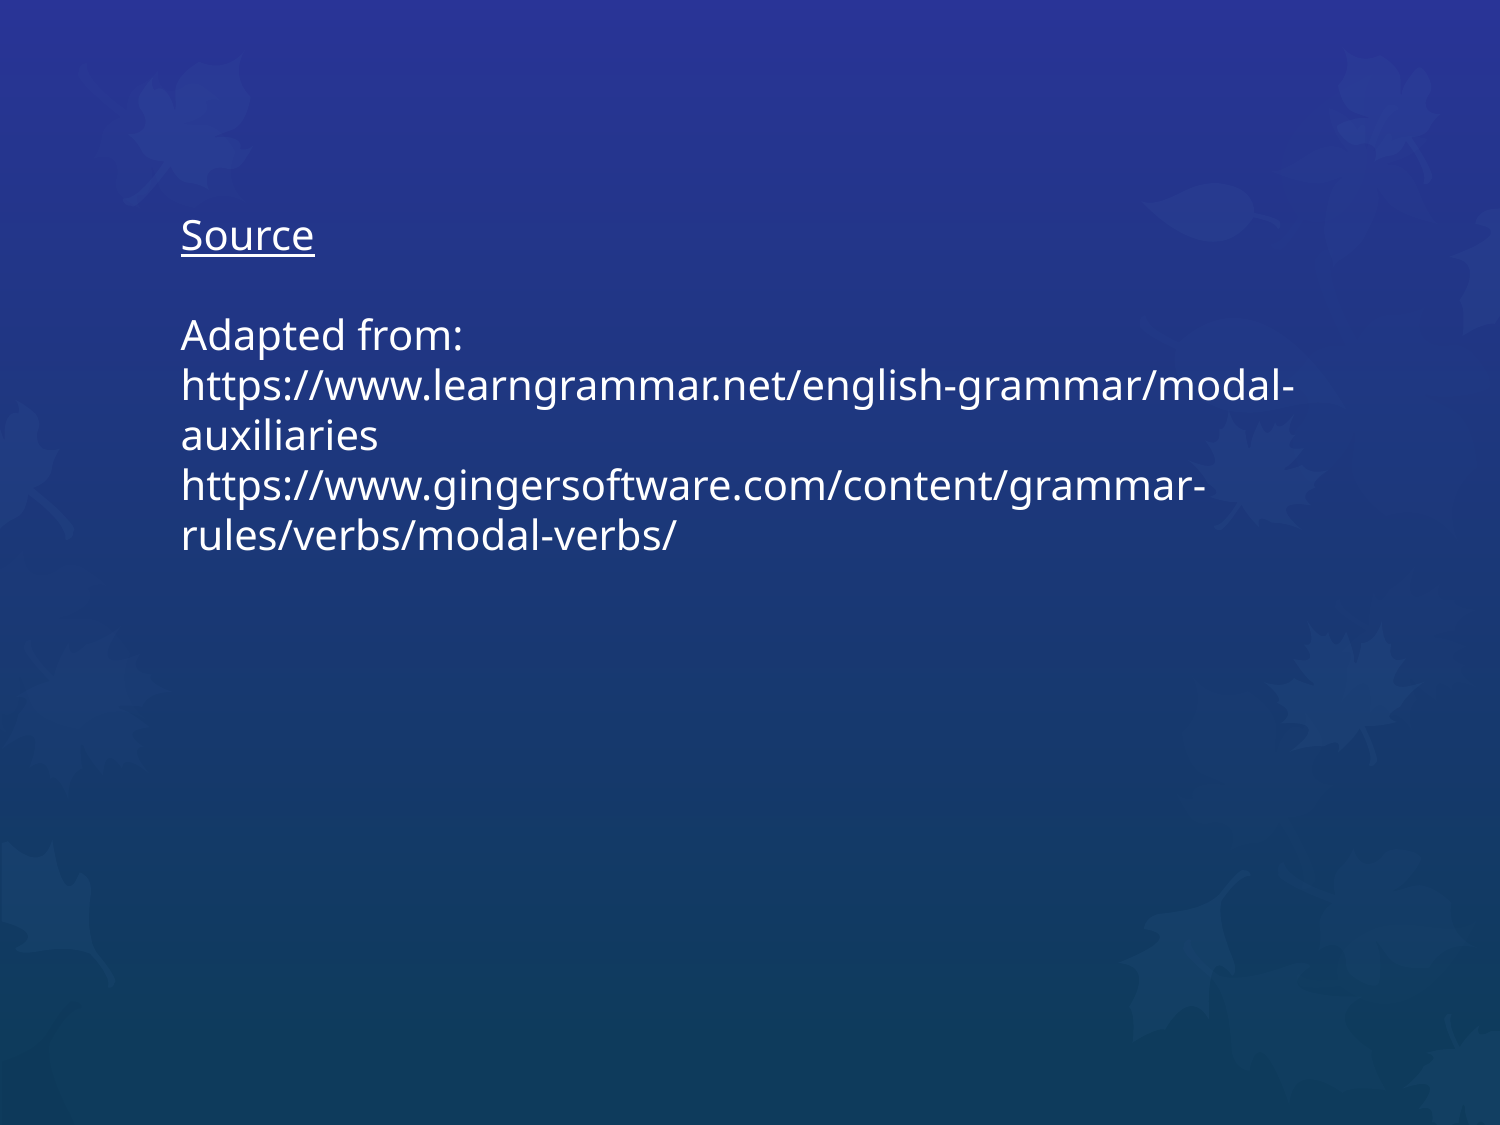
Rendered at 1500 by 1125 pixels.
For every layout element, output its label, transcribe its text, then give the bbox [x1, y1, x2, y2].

title Source Adapted from: https://www.learngrammar.net/english-grammar/modal-auxiliaries https://www.gingersoftware.com/content/grammar-rules/verbs/modal-verbs/ [165, 110, 1335, 738]
